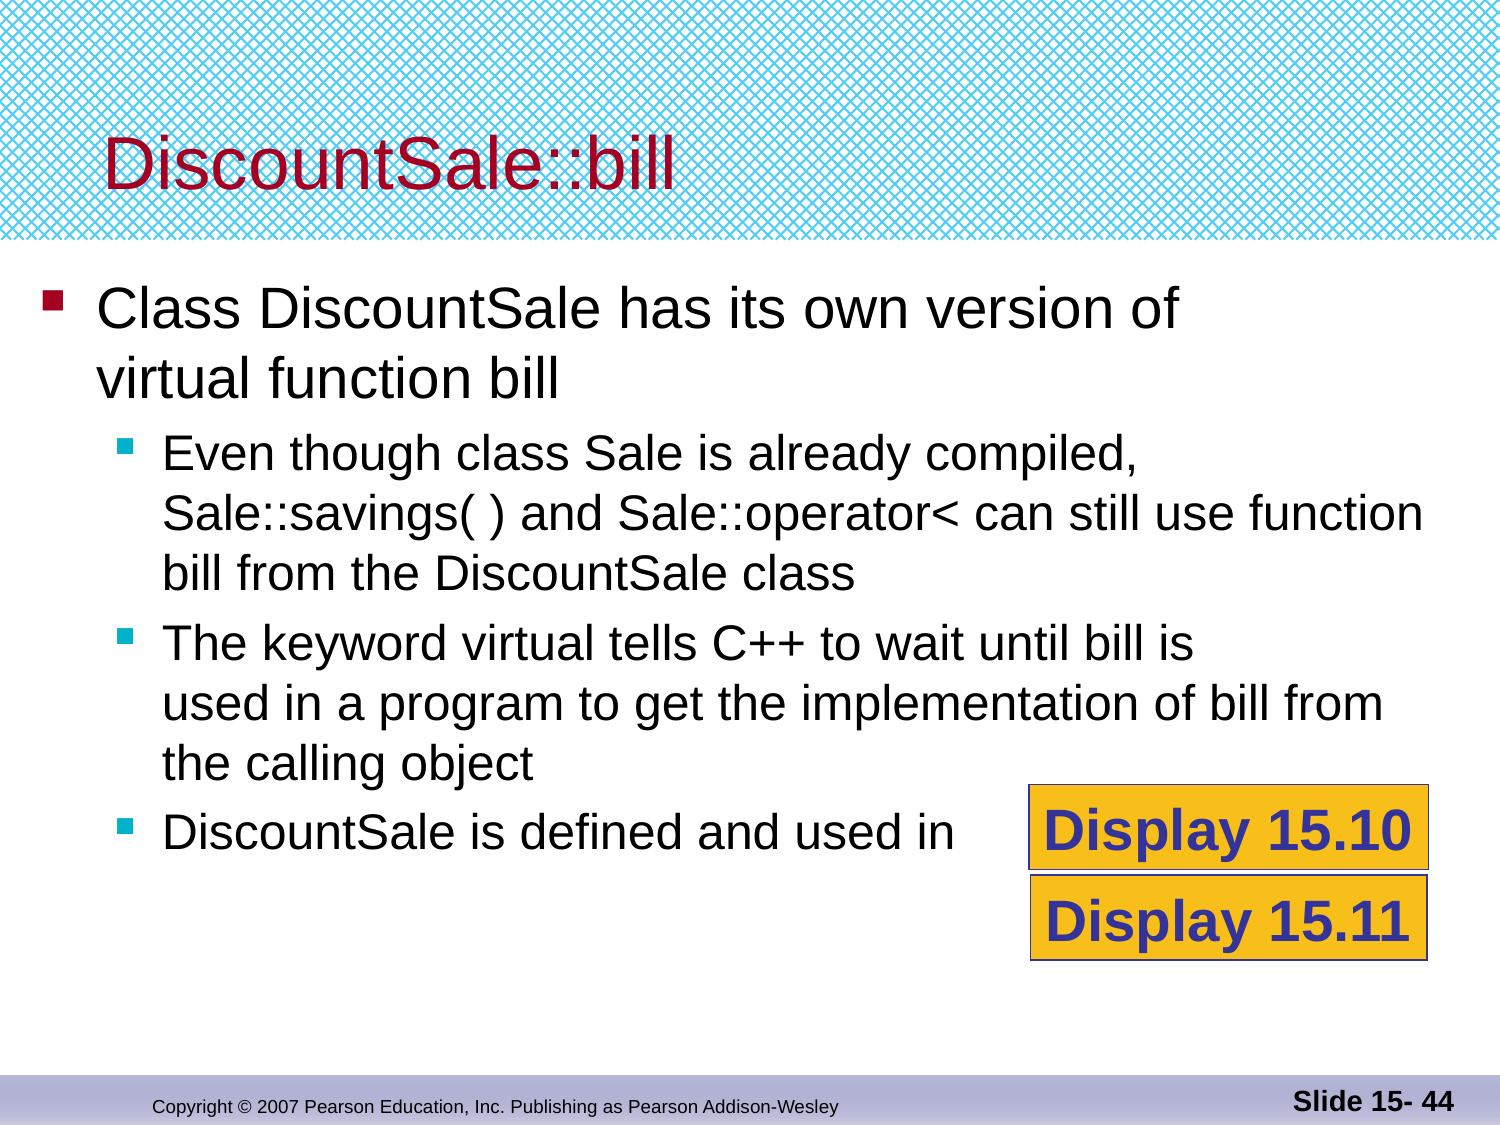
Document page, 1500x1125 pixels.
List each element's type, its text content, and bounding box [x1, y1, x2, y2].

text_box Display 15.11 [1030, 875, 1427, 960]
slide_number Slide 15- 44 [1156, 1050, 1469, 1125]
title DiscountSale::bill [87, 49, 1450, 213]
list Class DiscountSale has its own version of virtual function bill Even though class Sale is already compiled, Sale::savings( ) and Sale::operator< can still use function bill from the DiscountSale class The keyword virtual tells C++ to wait until bill is used in a program to get the implementation of bill from the calling object DiscountSale is defined and used in [24, 262, 1450, 1013]
text_box Display 15.10 [1028, 784, 1429, 870]
